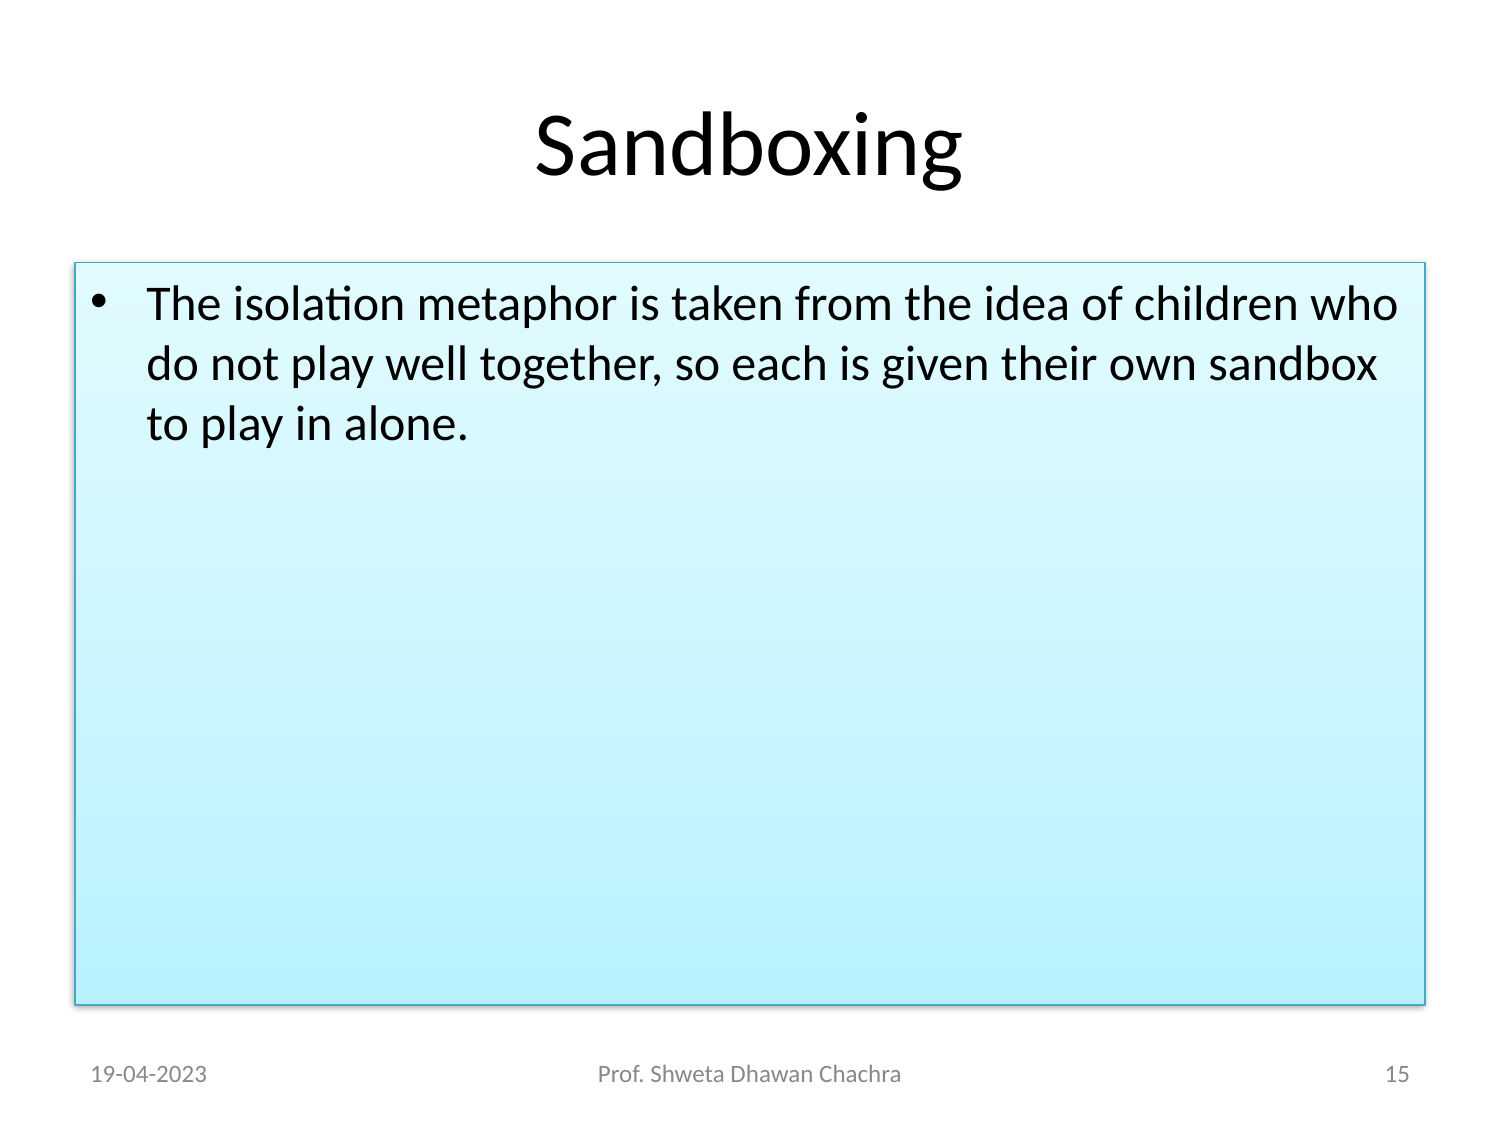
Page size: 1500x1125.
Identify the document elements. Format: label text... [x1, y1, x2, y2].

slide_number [75, 1042, 425, 1103]
list The isolation metaphor is taken from the idea of children who do not play well together, so each is given their own sandbox to play in alone. [75, 262, 1425, 1005]
slide_number ‹#› [1074, 1042, 1425, 1103]
title Sandboxing [75, 45, 1425, 233]
footer Prof. Shweta Dhawan Chachra [512, 1042, 988, 1103]
